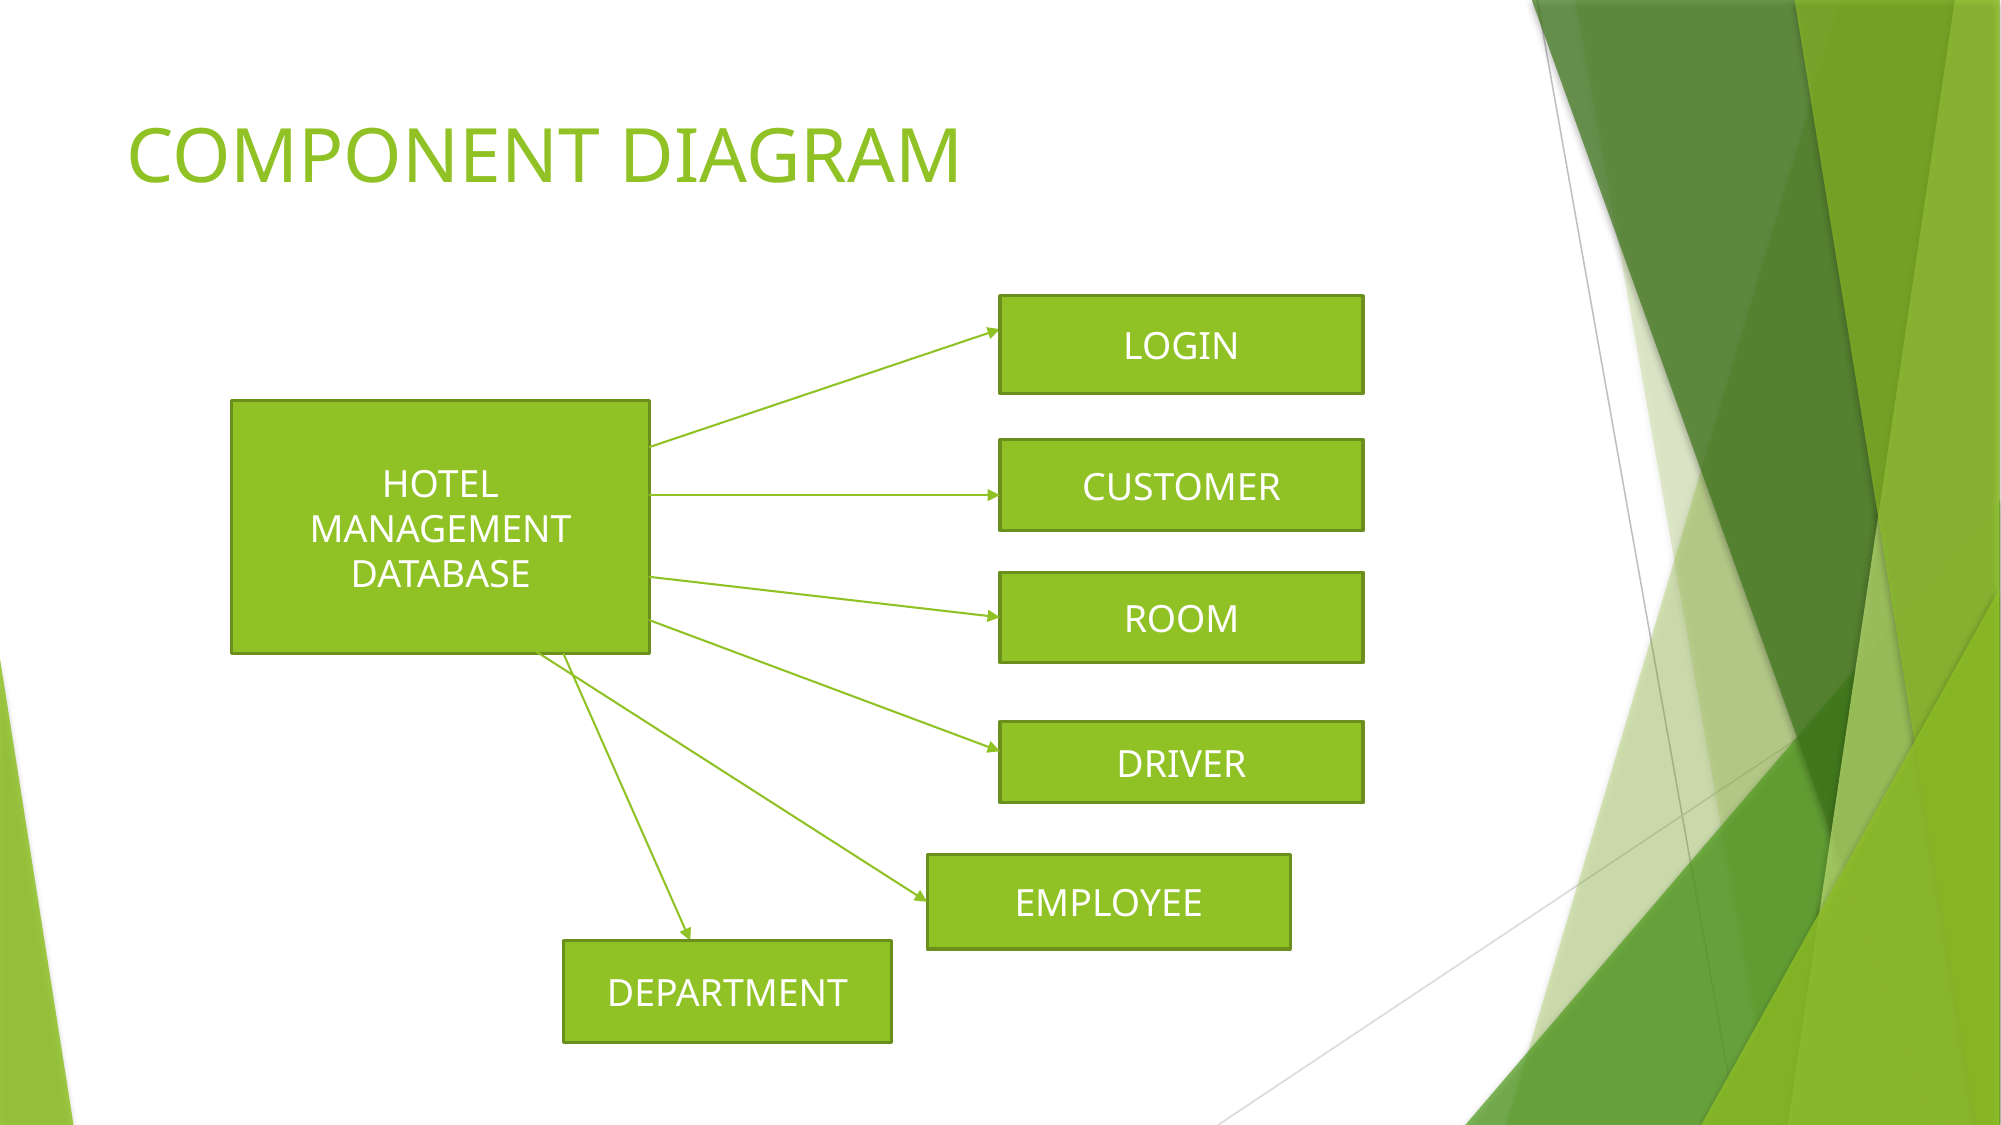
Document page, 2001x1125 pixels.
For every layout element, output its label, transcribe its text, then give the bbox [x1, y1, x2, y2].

text_box ROOM [998, 571, 1365, 664]
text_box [490, 621, 928, 903]
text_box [563, 653, 691, 942]
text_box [648, 576, 1001, 618]
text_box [648, 328, 1001, 448]
text_box DEPARTMENT [562, 939, 893, 1044]
text_box DRIVER [998, 720, 1365, 804]
text_box EMPLOYEE [926, 853, 1292, 951]
text_box HOTEL MANAGEMENT DATABASE [230, 399, 651, 655]
title COMPONENT DIAGRAM [111, 99, 1522, 317]
text_box LOGIN [998, 294, 1365, 395]
text_box CUSTOMER [998, 438, 1365, 532]
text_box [648, 619, 1001, 752]
